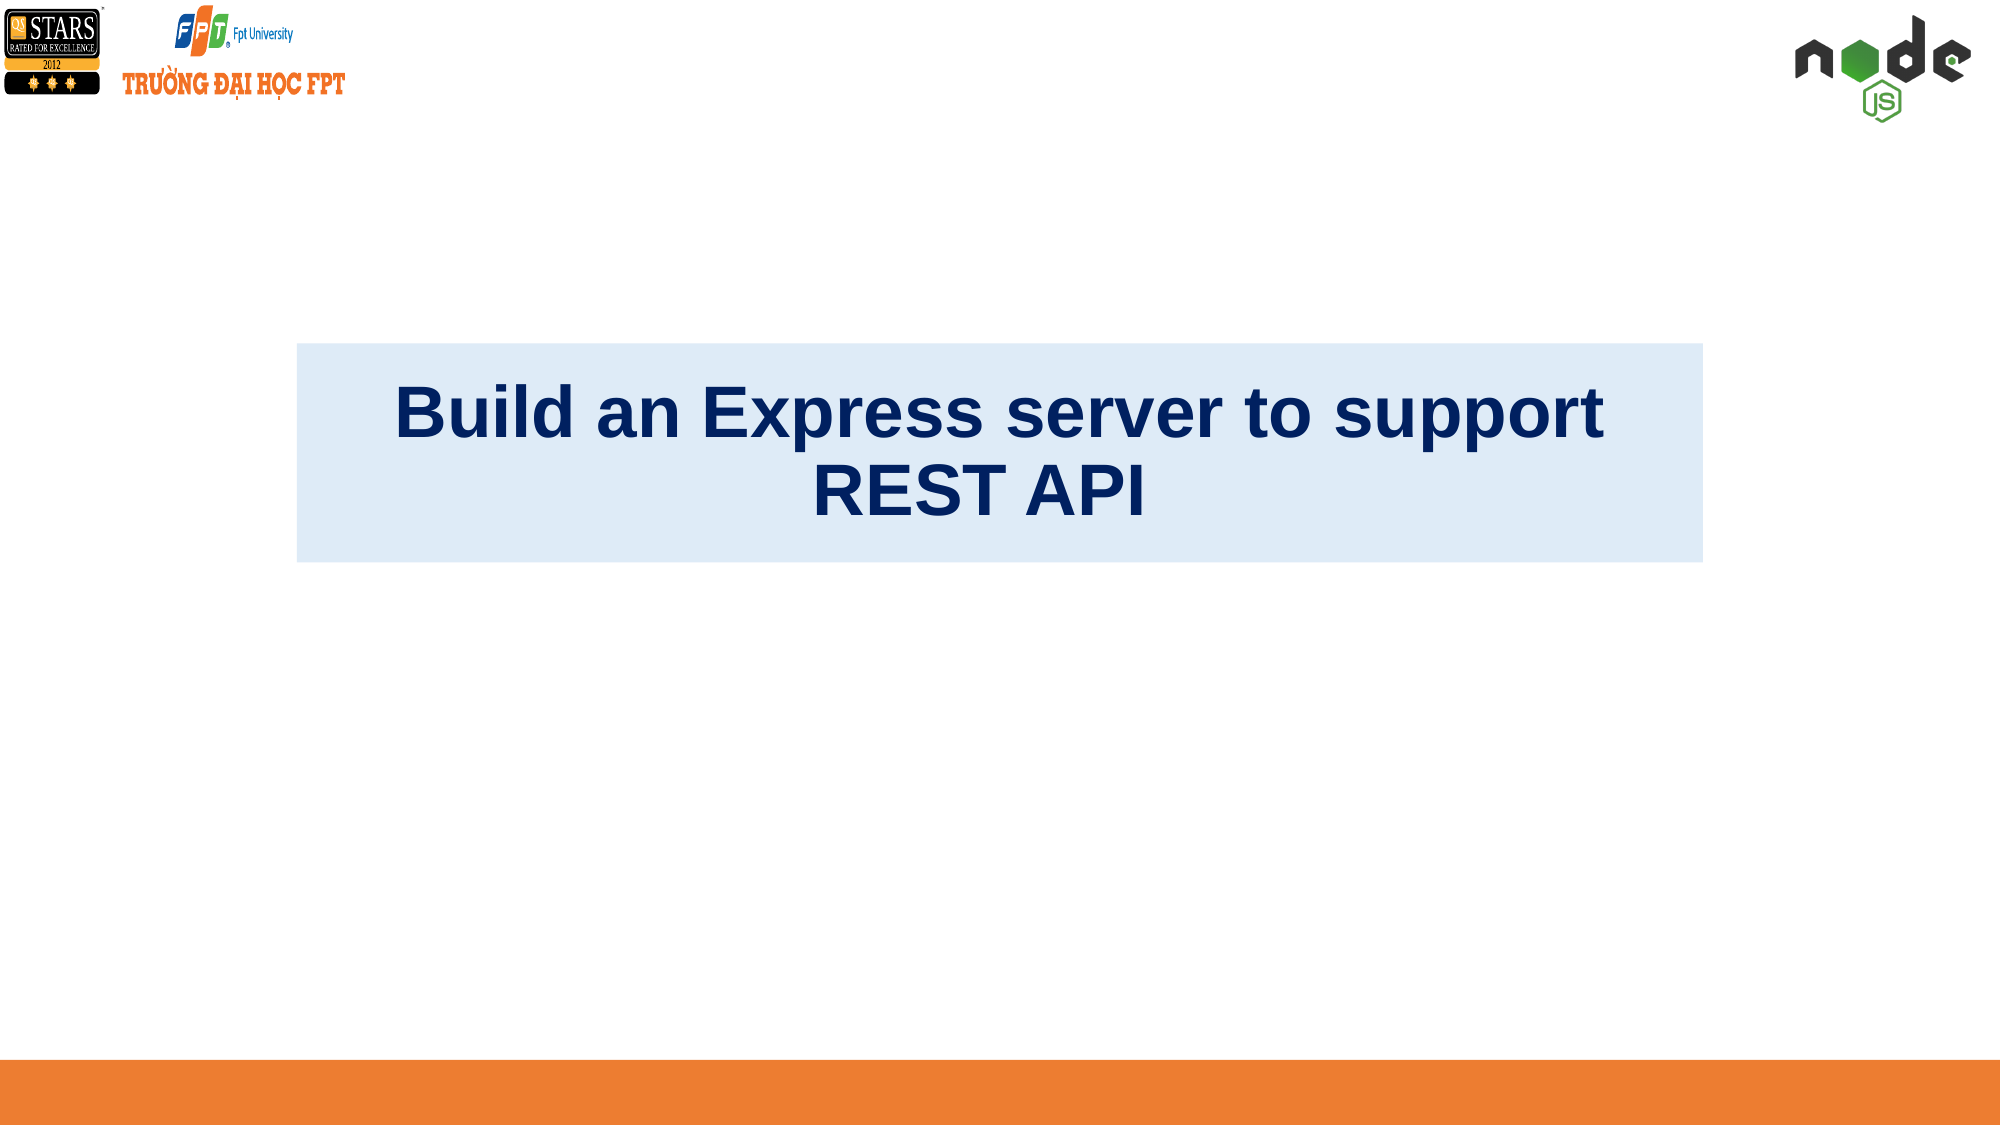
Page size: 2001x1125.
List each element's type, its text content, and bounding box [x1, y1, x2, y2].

text_box Build an Express server to support REST API [296, 343, 1703, 563]
picture [1766, 0, 2000, 157]
